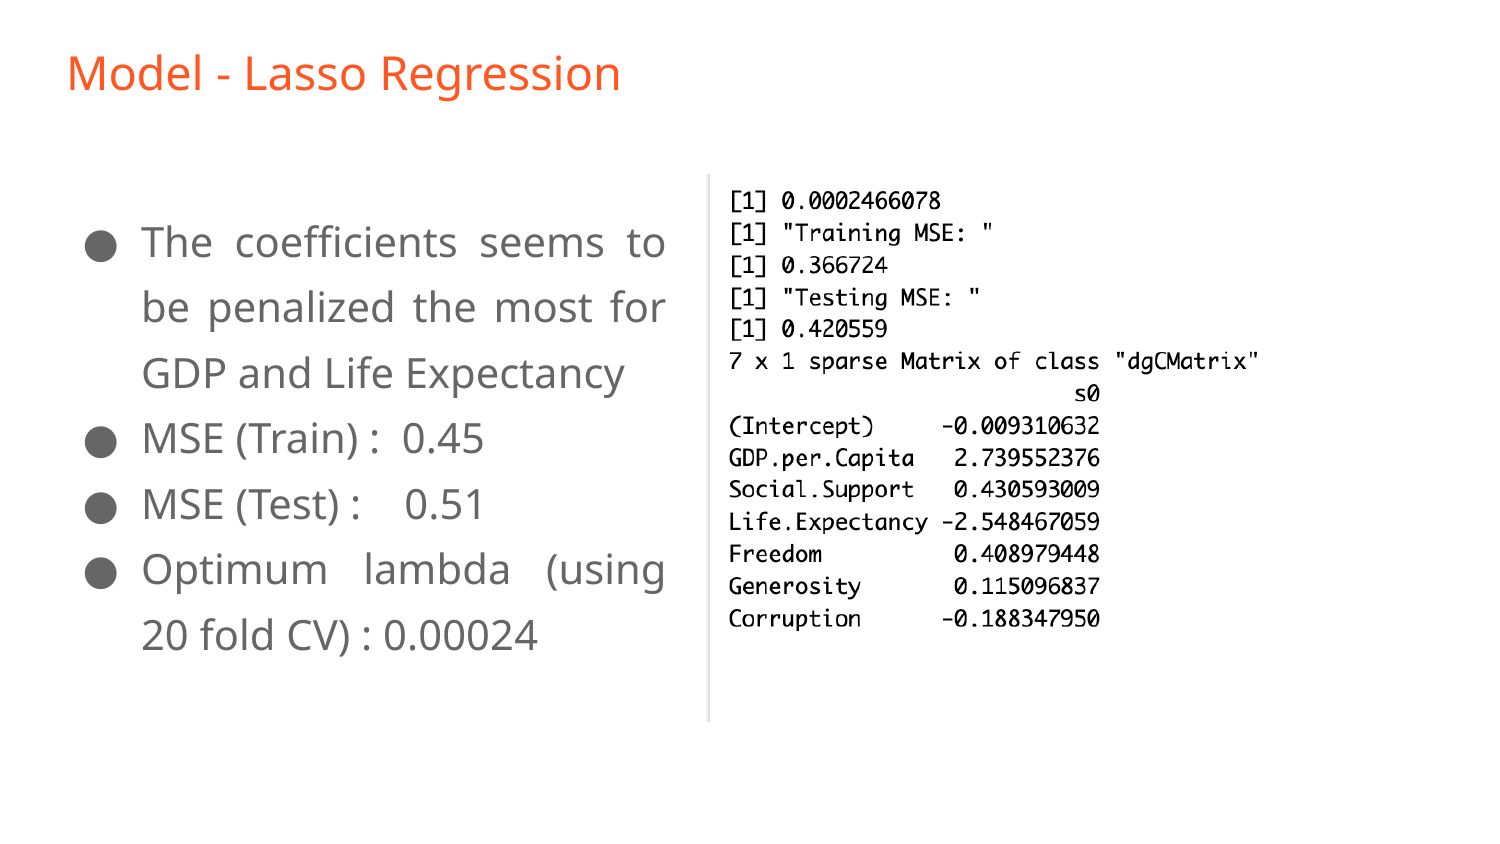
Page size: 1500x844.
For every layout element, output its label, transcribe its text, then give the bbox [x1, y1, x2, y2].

list The coefficients seems to be penalized the most for GDP and Life Expectancy MSE (Train) : 0.45 MSE (Test) : 0.51 Optimum lambda (using 20 fold CV) : 0.00024 [51, 189, 682, 750]
picture [706, 174, 1476, 722]
title Model - Lasso Regression [51, 25, 1449, 120]
